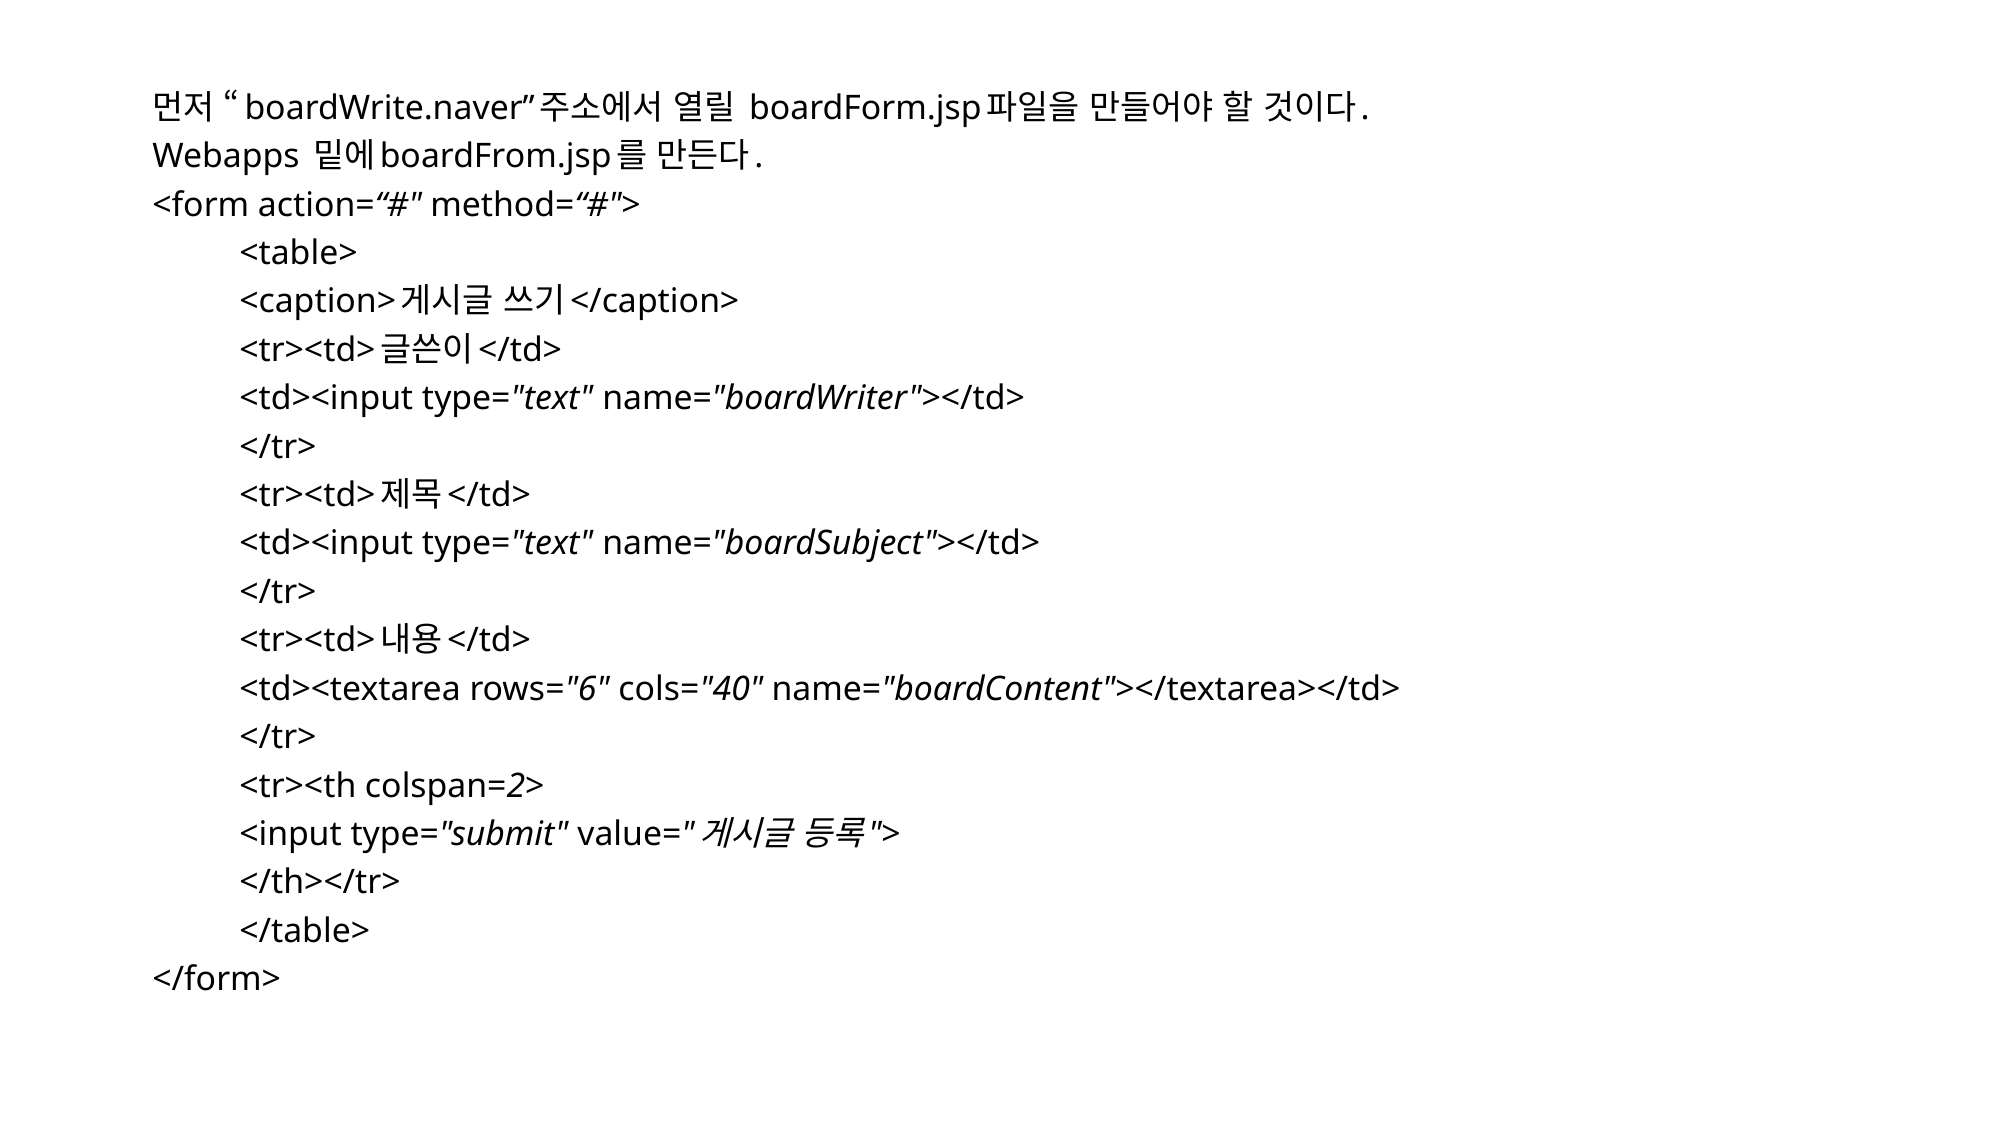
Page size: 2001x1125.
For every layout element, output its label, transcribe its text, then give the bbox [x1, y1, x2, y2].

list 먼저 “boardWrite.naver”주소에서 열릴 boardForm.jsp파일을 만들어야 할 것이다. Webapps 밑에boardFrom.jsp를 만든다. <form action=“#" method=“#"> <table> <caption>게시글 쓰기</caption> <tr><td>글쓴이</td> <td><input type="text" name="boardWriter"></td> </tr> <tr><td>제목</td> <td><input type="text" name="boardSubject"></td> </tr> <tr><td>내용</td> <td><textarea rows="6" cols="40" name="boardContent"></textarea></td> </tr> <tr><th colspan=2> <input type="submit" value="게시글 등록"> </th></tr> </table> </form> [137, 82, 1863, 1014]
